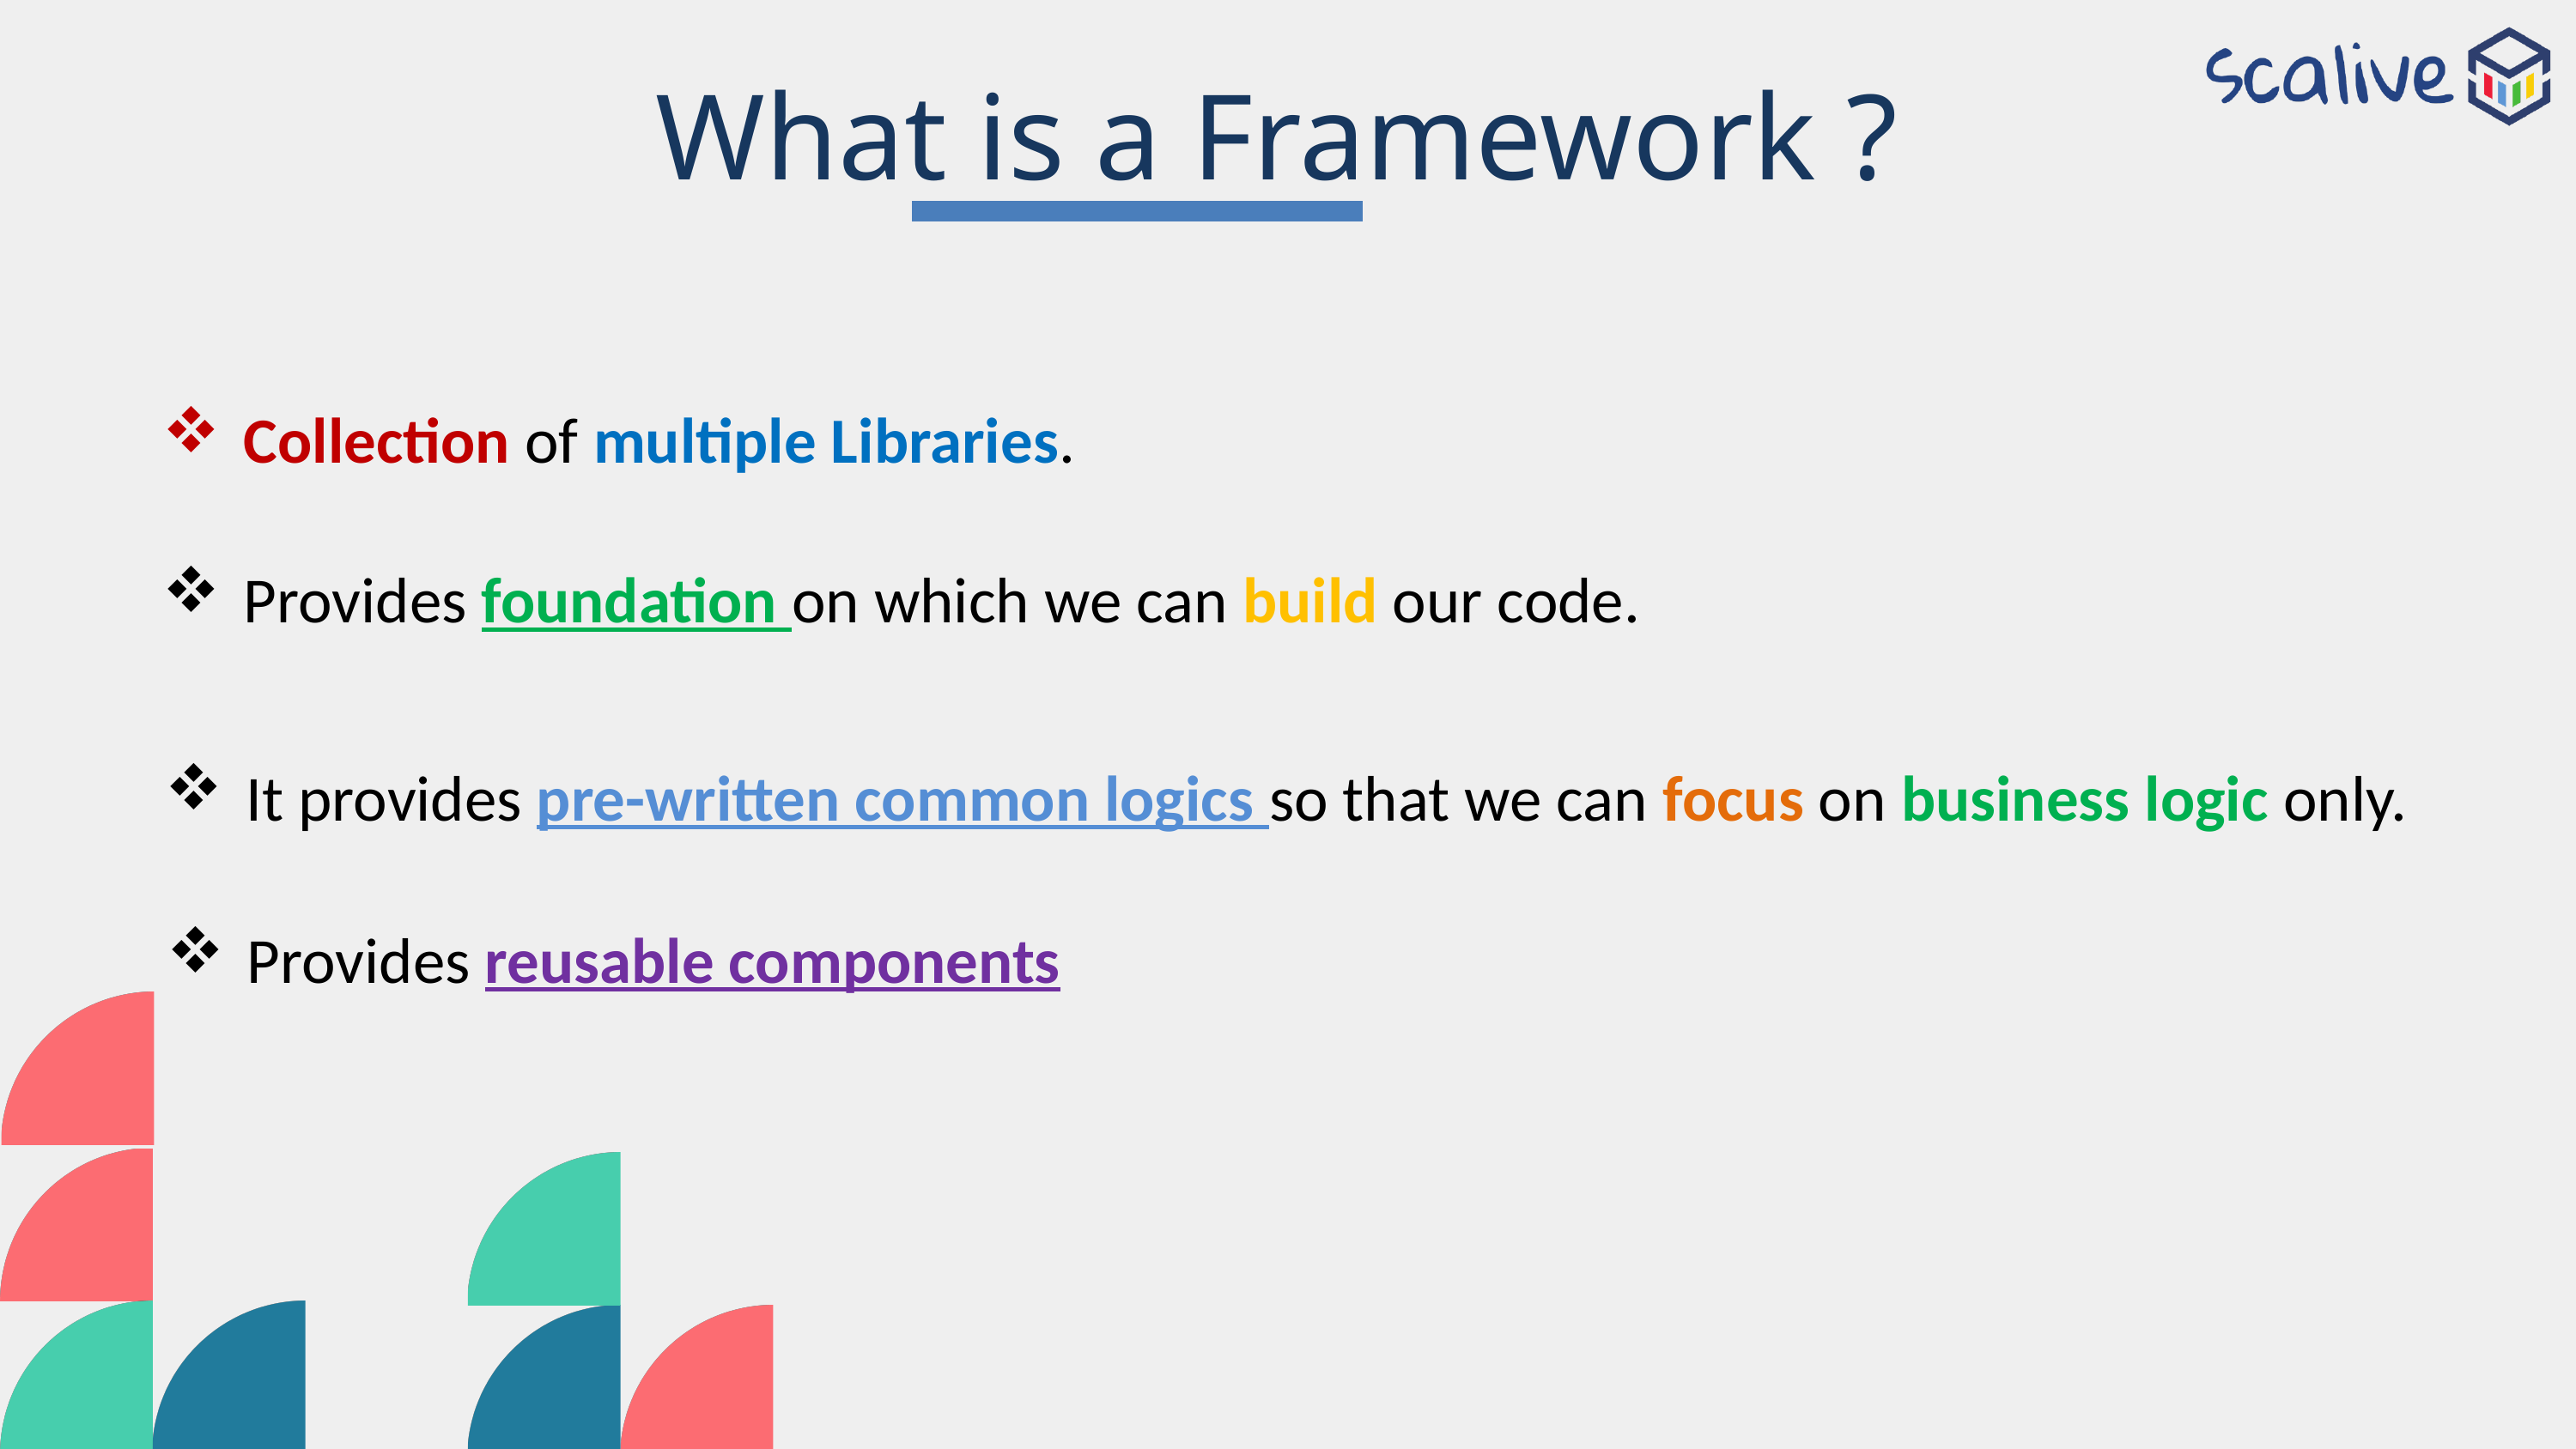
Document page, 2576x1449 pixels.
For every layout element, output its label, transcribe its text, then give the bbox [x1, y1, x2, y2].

text_box [620, 1305, 774, 1449]
text_box [152, 1300, 306, 1449]
text_box [467, 1152, 621, 1306]
picture [2194, 18, 2558, 134]
text_box Collection of multiple Libraries. [150, 392, 2534, 482]
text_box What is a Framework ? [642, 55, 2496, 210]
text_box It provides pre-written common logics so that we can focus on business logic only. [152, 749, 2458, 840]
text_box [467, 1306, 620, 1449]
text_box Provides reusable components [154, 912, 2312, 1003]
text_box [0, 1149, 153, 1300]
text_box [1, 991, 155, 1145]
text_box Provides foundation on which we can build our code. [150, 552, 2308, 643]
text_box [0, 1300, 152, 1449]
